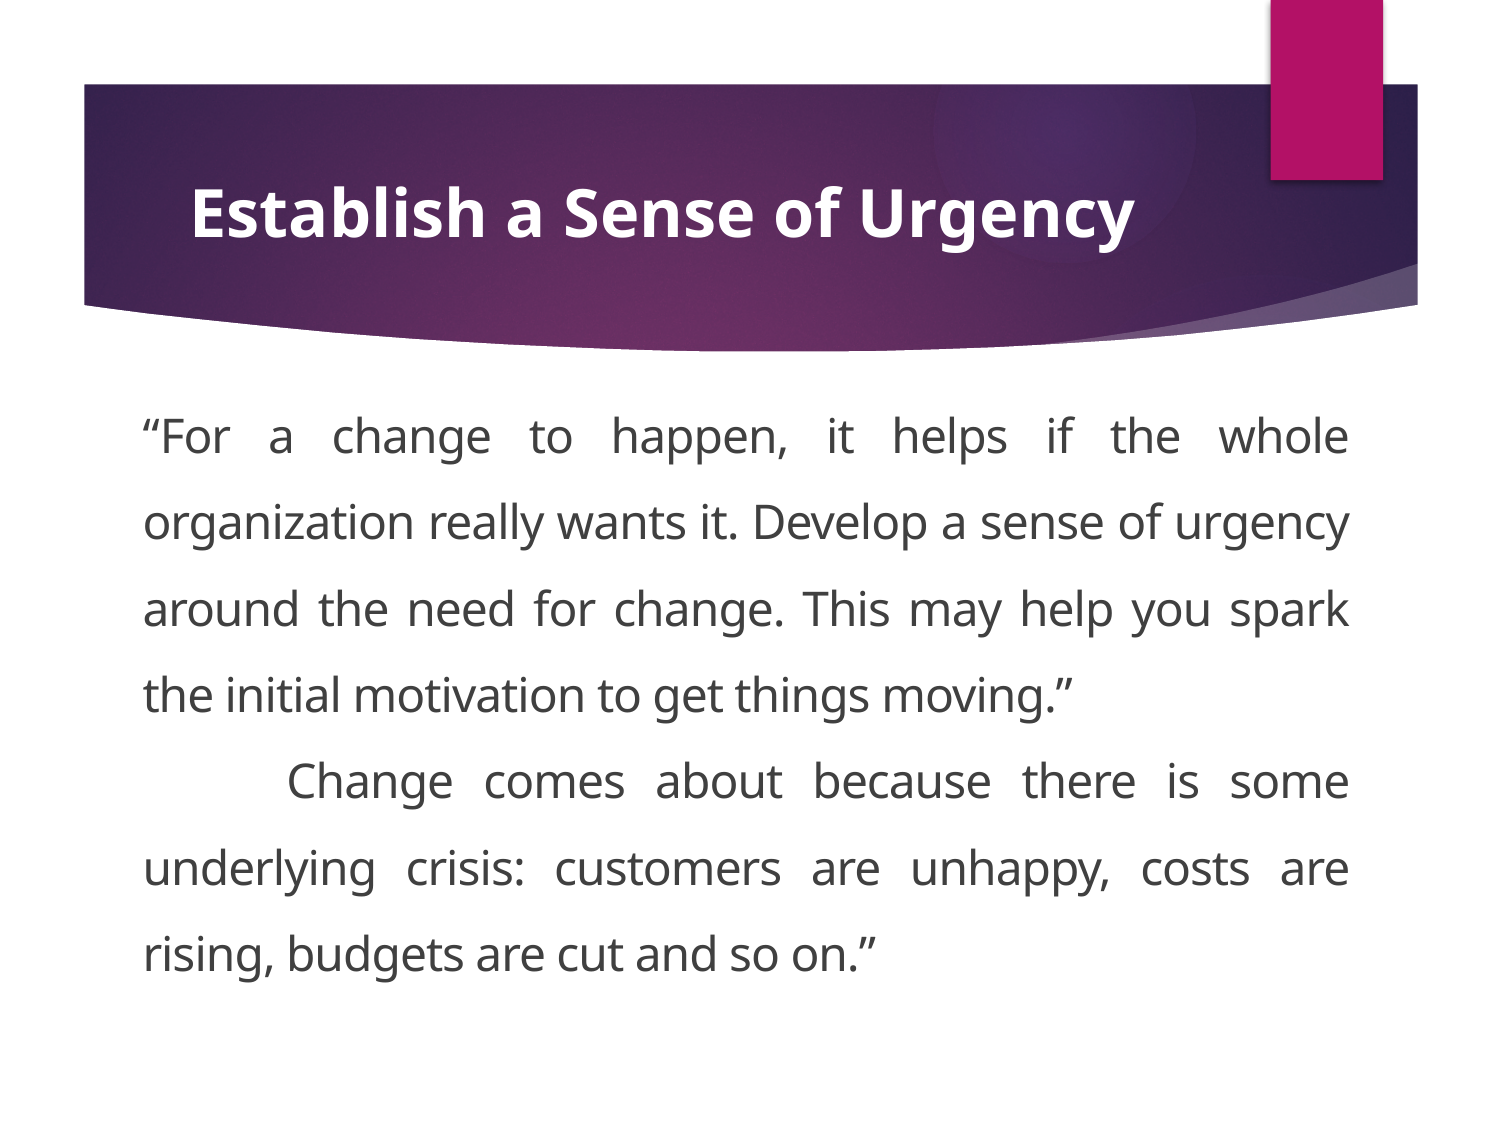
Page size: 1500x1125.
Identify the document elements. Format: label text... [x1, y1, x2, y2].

text_box “For a change to happen, it helps if the whole organization really wants it. Develop a sense of urgency around the need for change. This may help you spark the initial motivation to get things moving.” Change comes about because there is some underlying crisis: customers are unhappy, costs are rising, budgets are cut and so on.” [127, 369, 1365, 995]
title Establish a Sense of Urgency [142, 152, 1183, 269]
